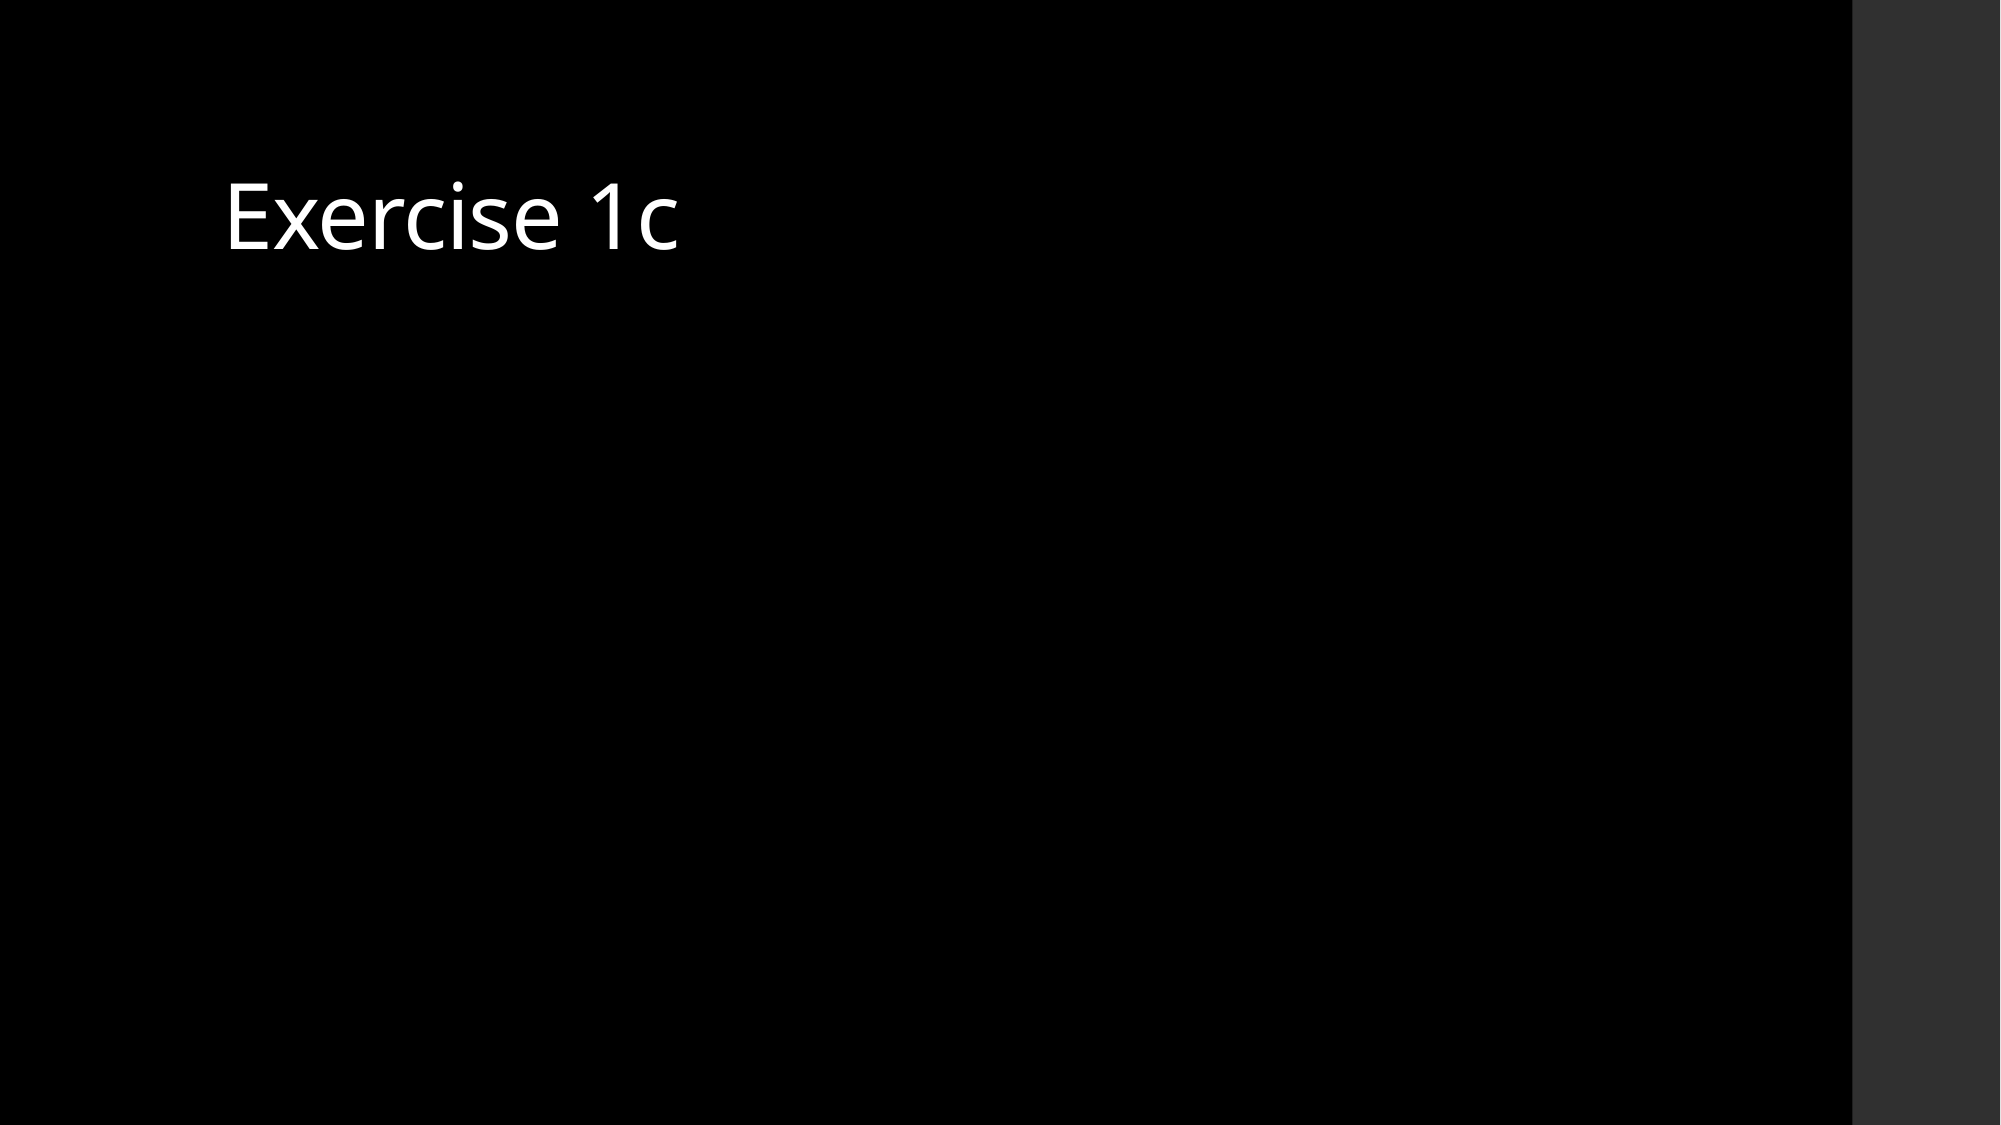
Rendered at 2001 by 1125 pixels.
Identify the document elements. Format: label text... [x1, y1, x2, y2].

title Exercise 1c [206, 60, 1797, 278]
